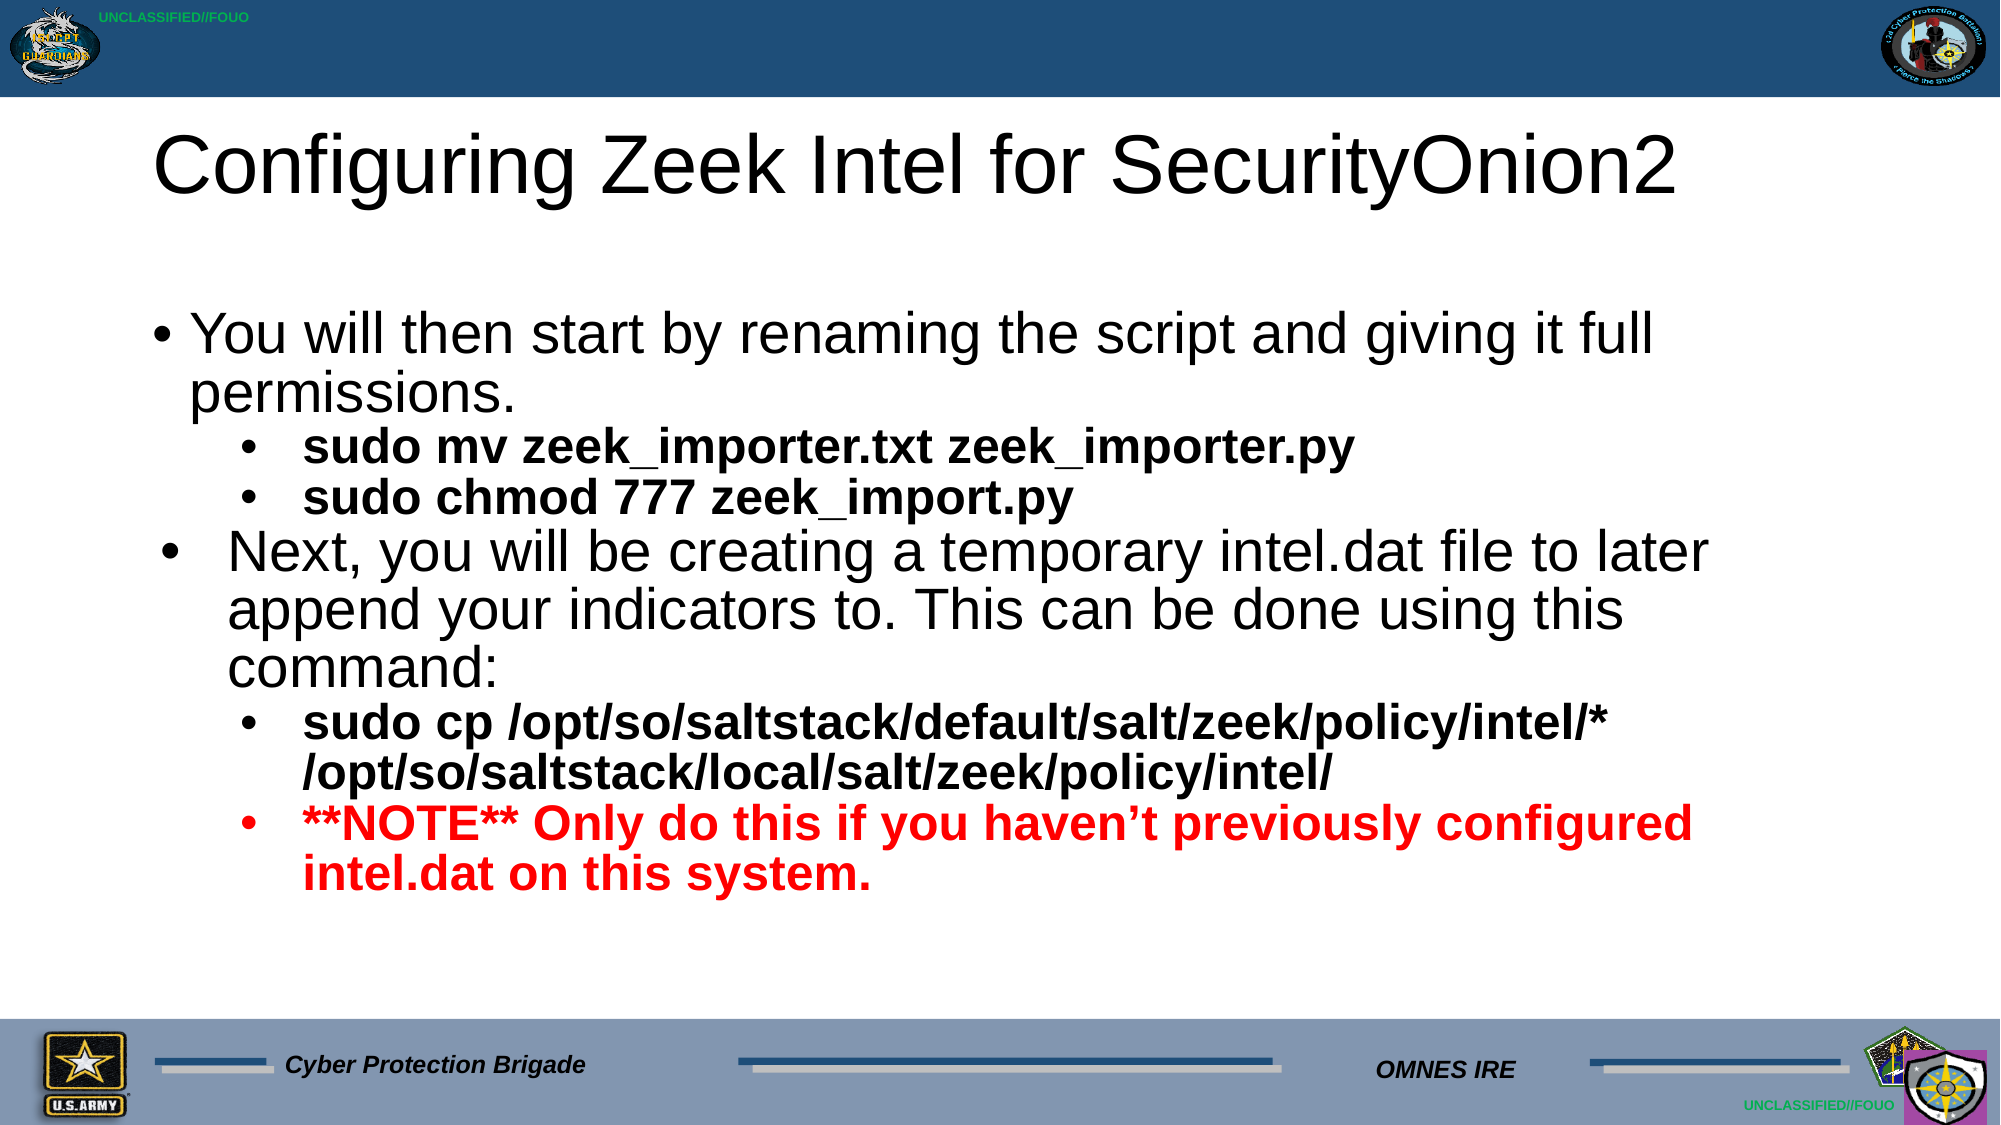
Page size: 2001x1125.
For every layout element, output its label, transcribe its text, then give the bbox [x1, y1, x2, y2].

title Configuring Zeek Intel for SecurityOnion2 [137, 59, 1863, 278]
list You will then start by renaming the script and giving it full permissions. sudo mv zeek_importer.txt zeek_importer.py sudo chmod 777 zeek_import.py Next, you will be creating a temporary intel.dat file to later append your indicators to. This can be done using this command: sudo cp /opt/so/saltstack/default/salt/zeek/policy/intel/* /opt/so/saltstack/local/salt/zeek/policy/intel/ **NOTE** Only do this if you haven’t previously configured intel.dat on this system. [137, 299, 1863, 1085]
picture [1881, 6, 1986, 86]
picture [10, 5, 101, 85]
picture [1863, 1026, 1987, 1125]
picture [31, 1023, 138, 1123]
